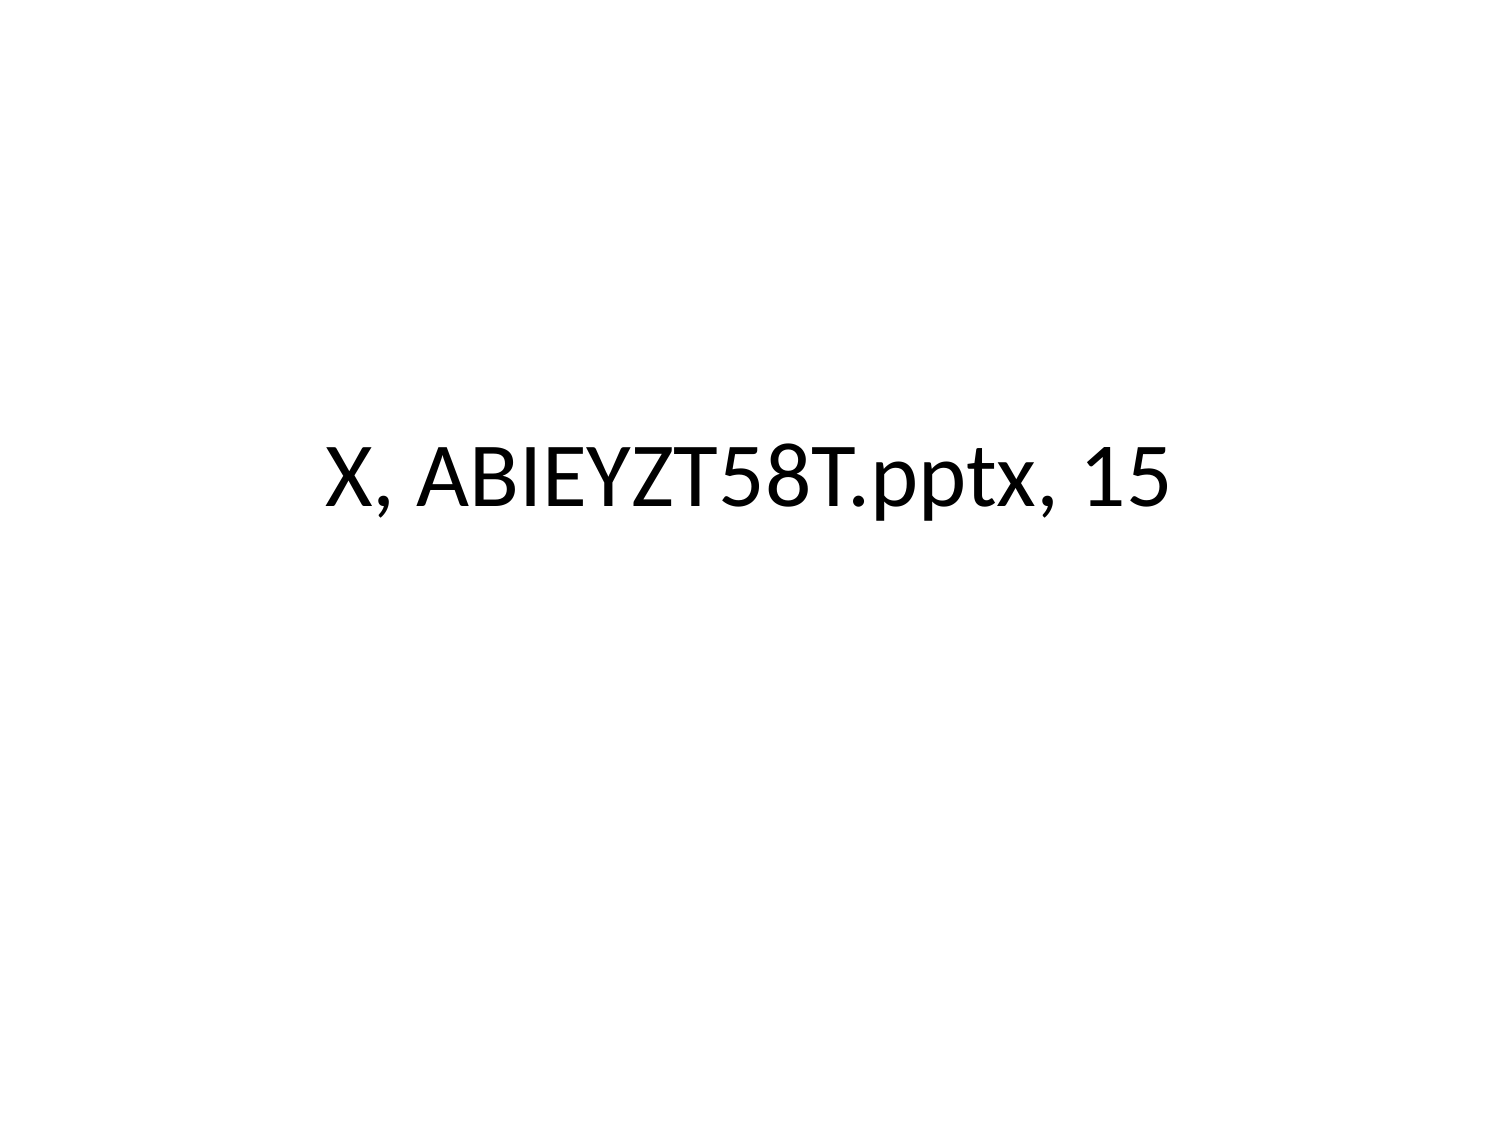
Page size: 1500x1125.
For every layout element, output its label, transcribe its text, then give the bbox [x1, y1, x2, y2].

title X, ABIEYZT58T.pptx, 15 [112, 349, 1388, 591]
